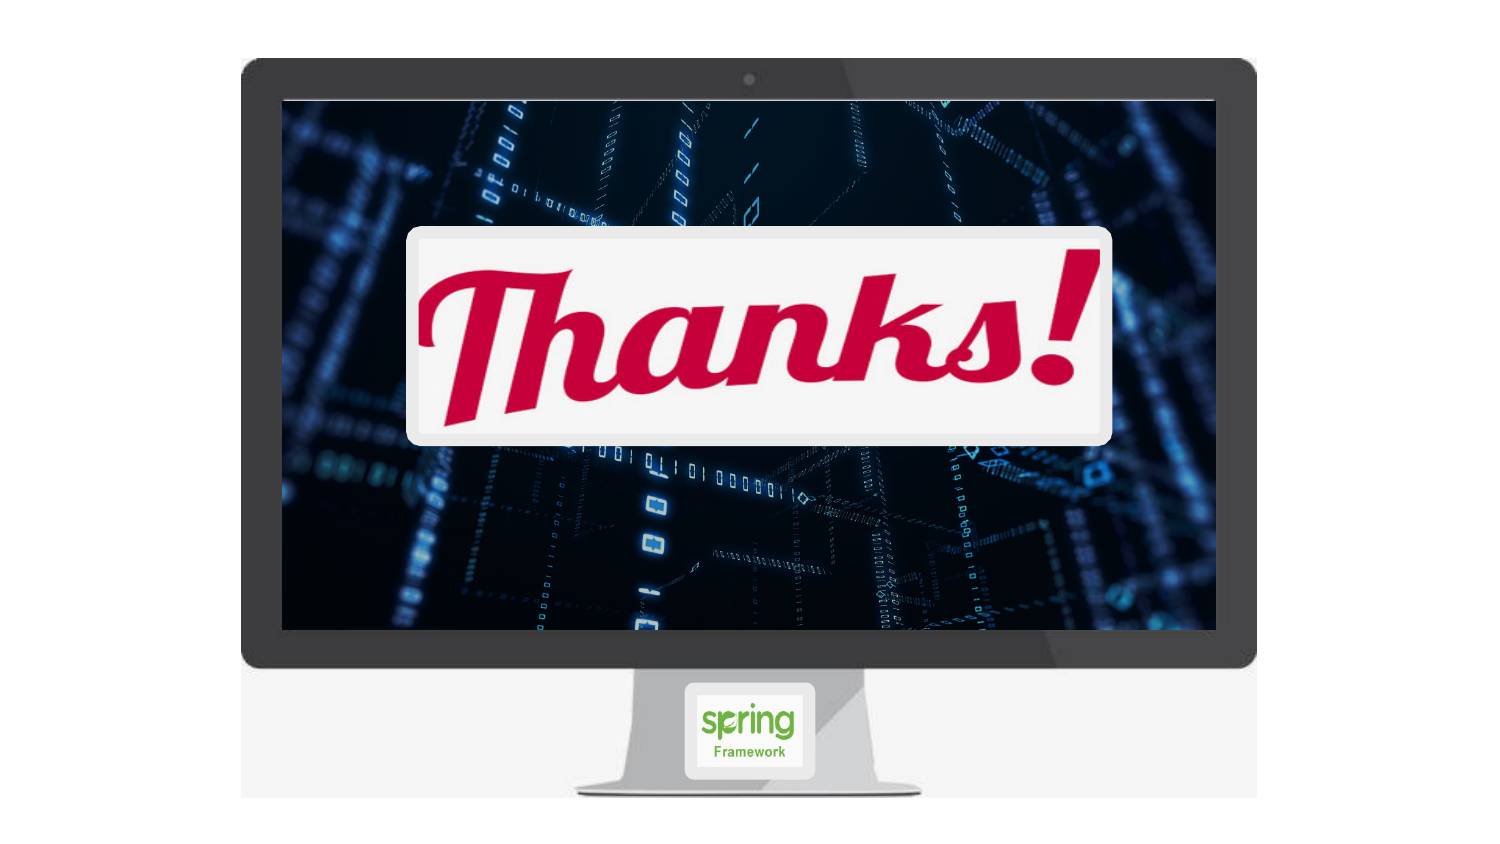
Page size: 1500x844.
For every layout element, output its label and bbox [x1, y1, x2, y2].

picture [241, 58, 1257, 798]
